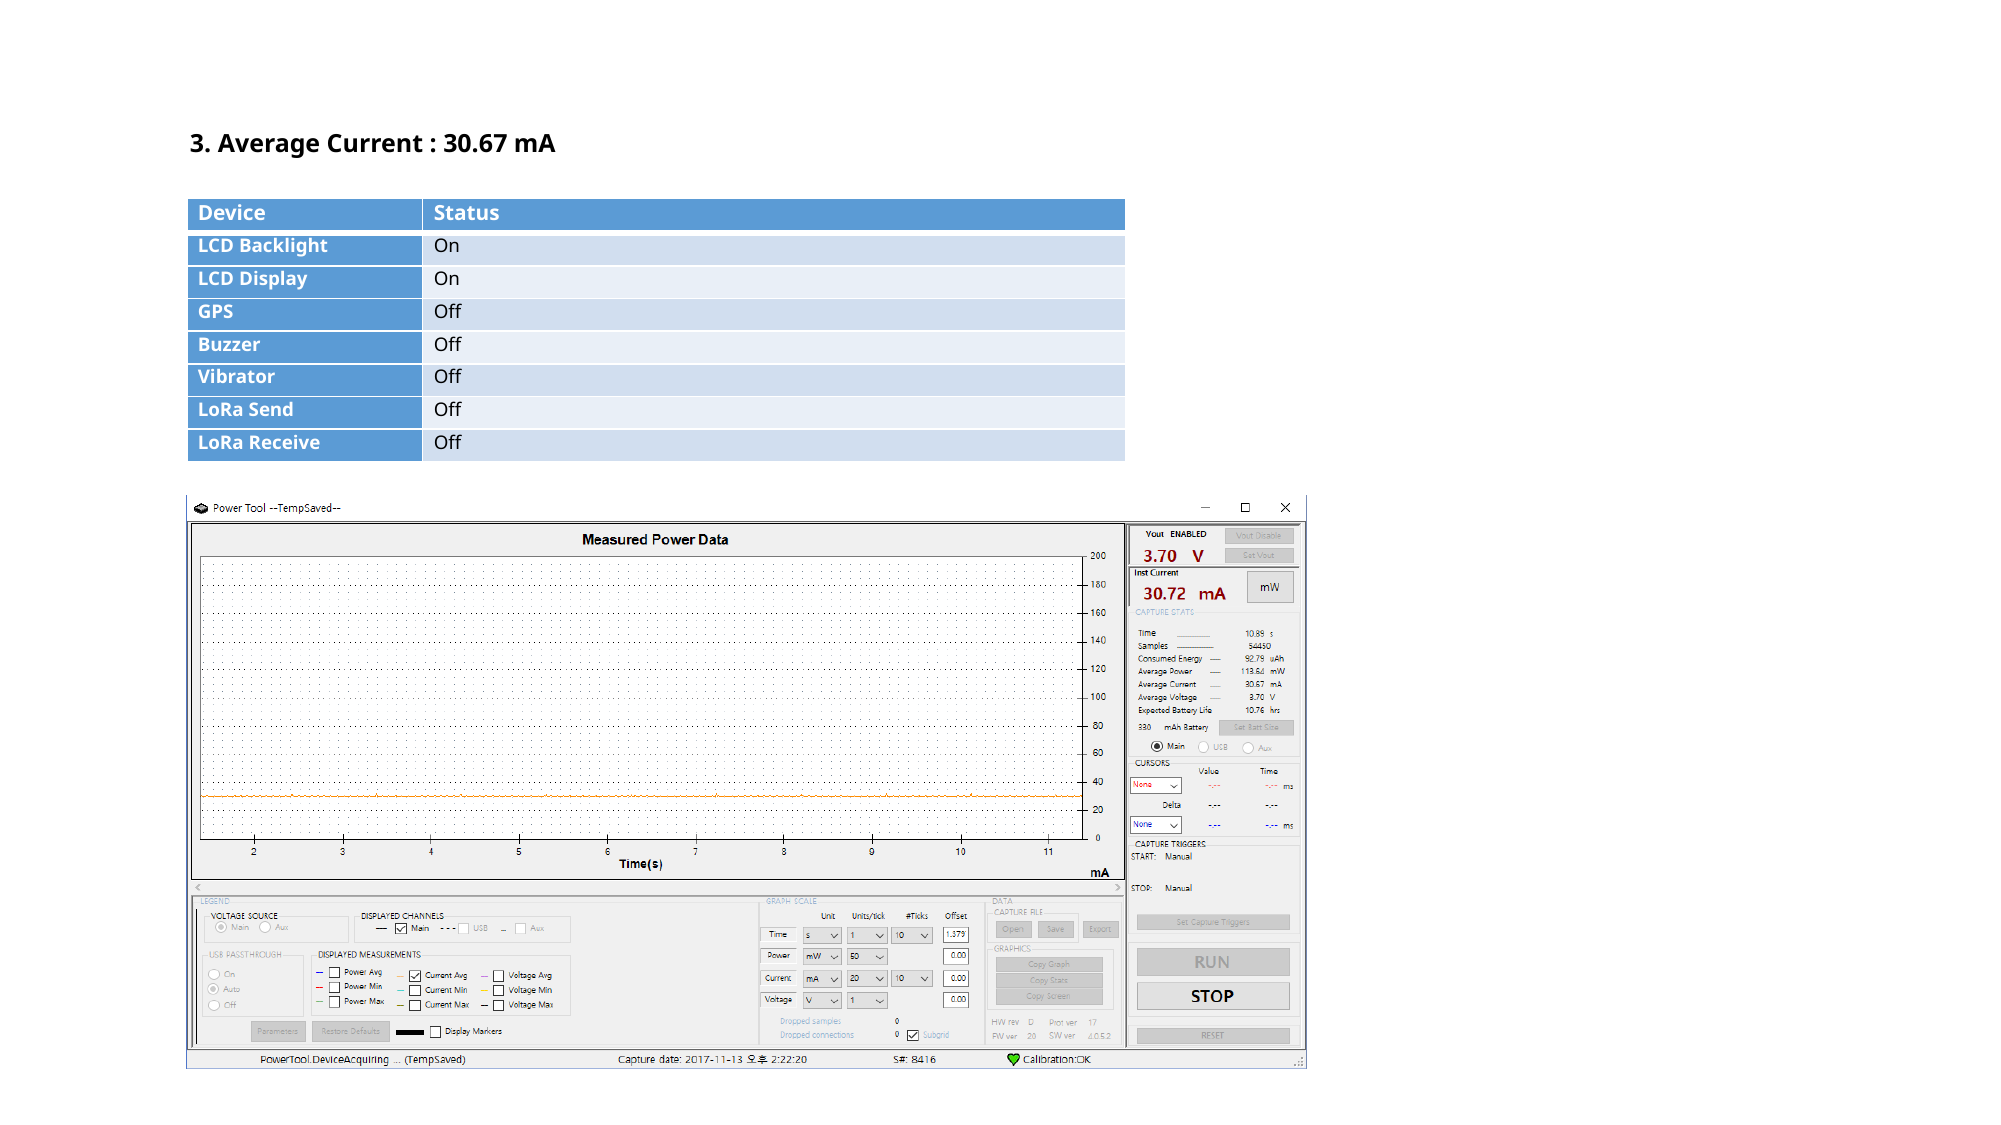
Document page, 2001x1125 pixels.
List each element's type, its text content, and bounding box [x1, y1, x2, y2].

table_cell LCD Display [188, 267, 422, 298]
table_cell On [423, 267, 1125, 298]
table_cell LoRa Send [188, 397, 422, 428]
table_header Device [188, 199, 422, 230]
table_cell Off [423, 332, 1125, 363]
table_cell Vibrator [188, 365, 422, 396]
table_cell On [423, 236, 1125, 265]
table_cell Off [423, 299, 1125, 330]
table_cell GPS [188, 299, 422, 330]
text_box 3. Average Current : 30.67 mA [175, 119, 577, 165]
table_cell Off [423, 365, 1125, 396]
picture [186, 495, 1307, 1069]
table_cell Off [423, 430, 1125, 461]
table_header Status [423, 199, 1125, 230]
table_cell LoRa Receive [188, 430, 422, 461]
table_cell Off [423, 397, 1125, 428]
table_cell LCD Backlight [188, 236, 422, 265]
table_cell Buzzer [188, 332, 422, 363]
